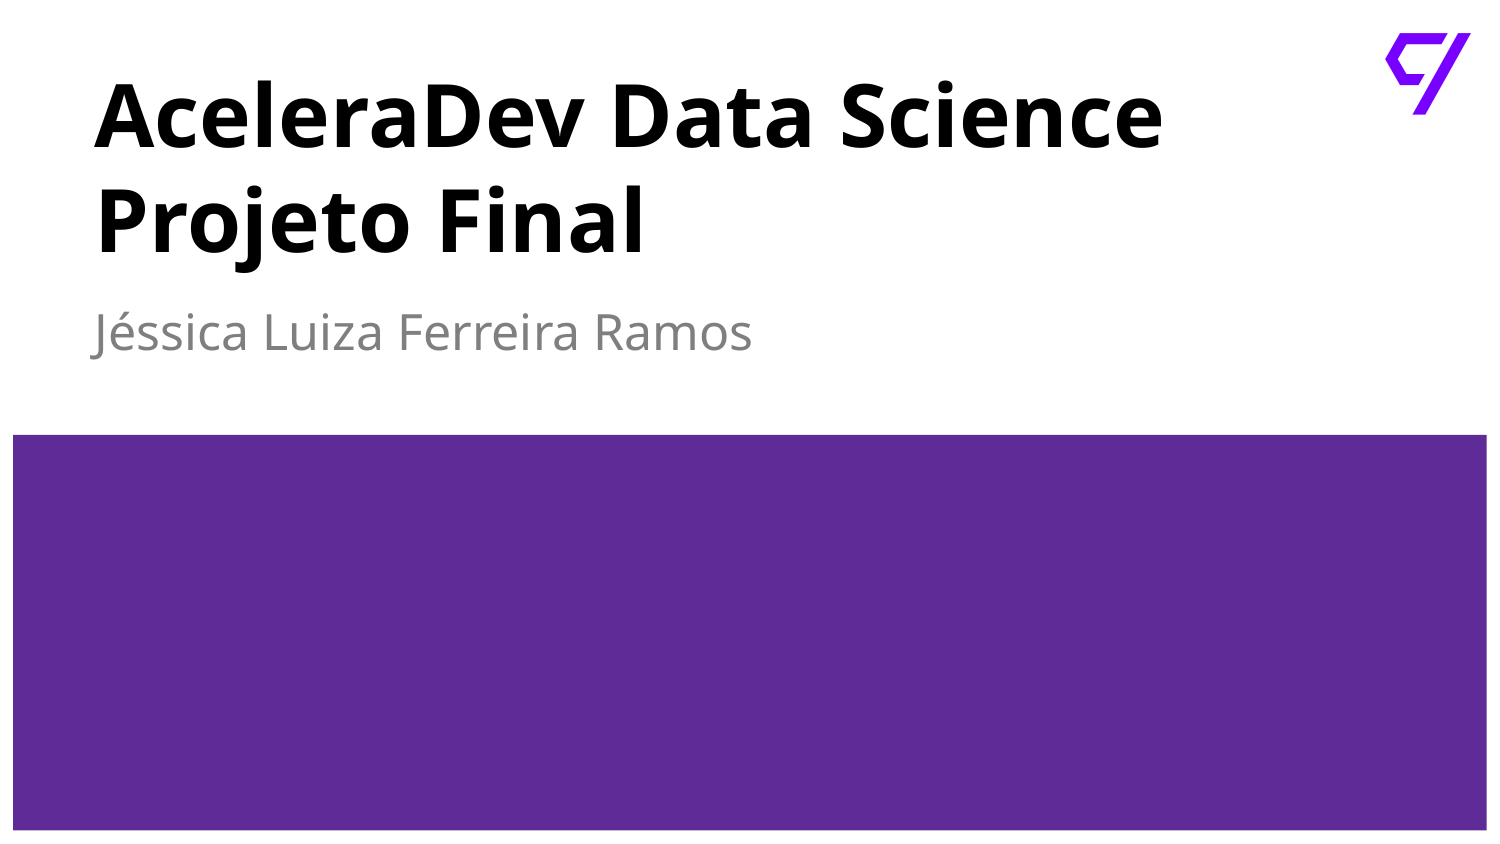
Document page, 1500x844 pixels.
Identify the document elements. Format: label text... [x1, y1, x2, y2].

title AceleraDev Data Science Projeto Final [79, 43, 1423, 285]
subtitle Jéssica Luiza Ferreira Ramos [79, 285, 1423, 427]
picture [1383, 22, 1471, 125]
